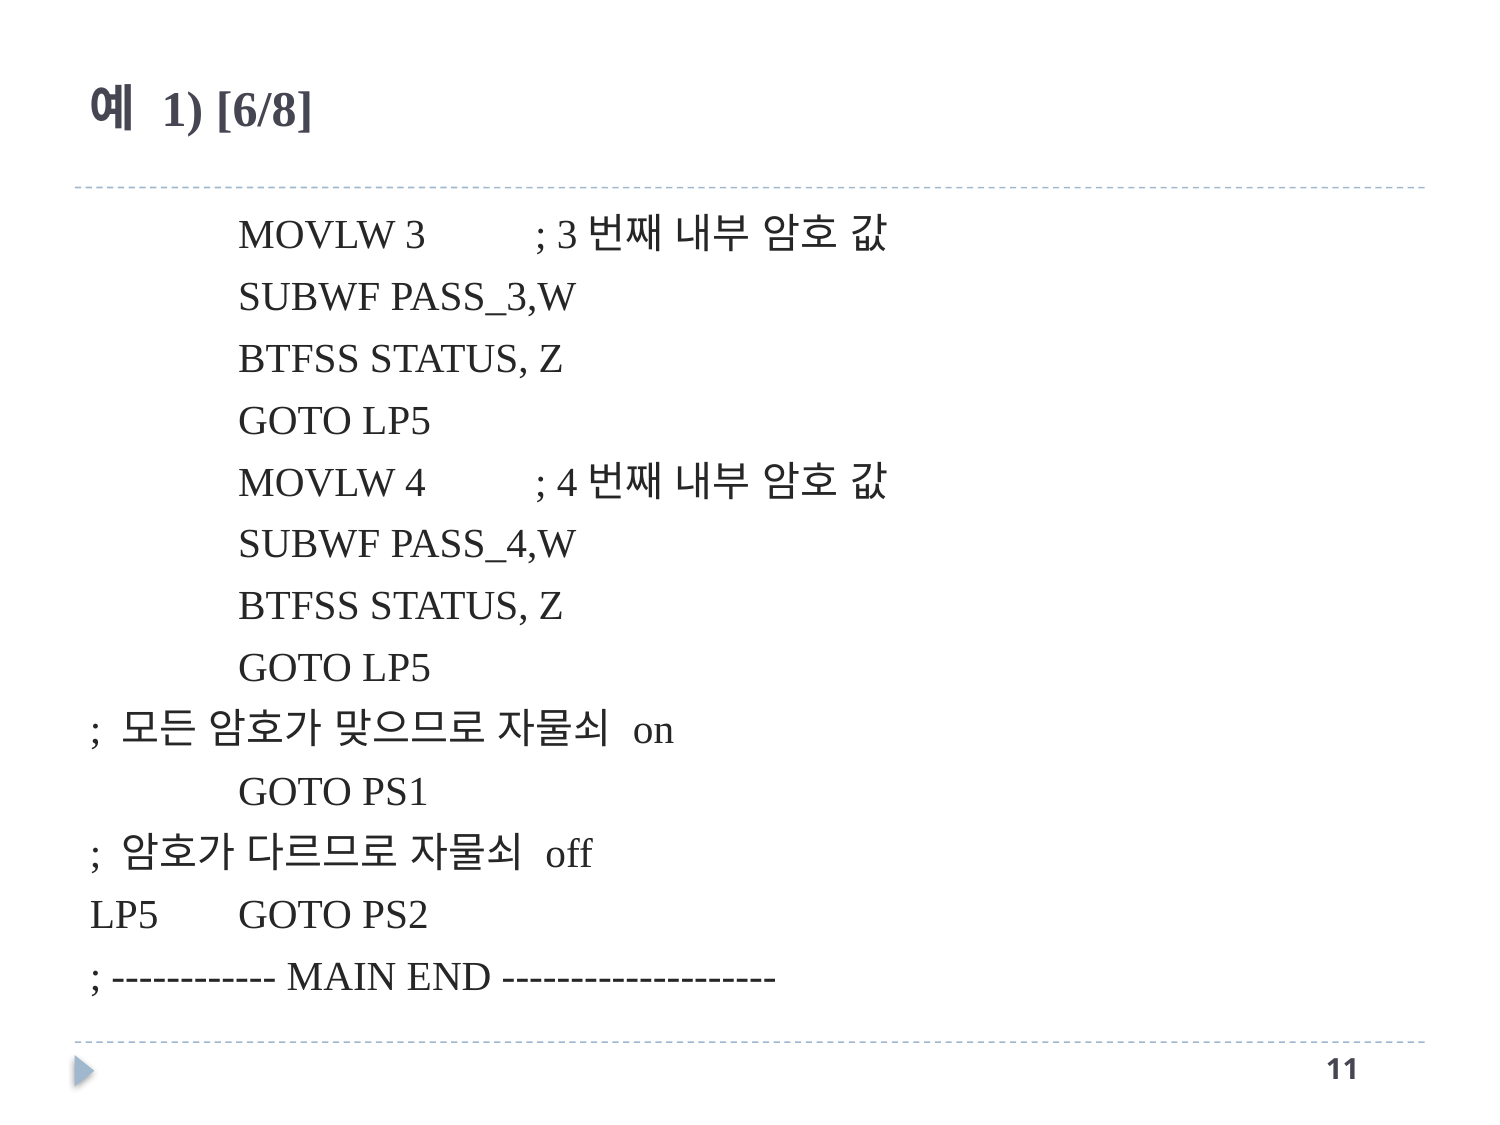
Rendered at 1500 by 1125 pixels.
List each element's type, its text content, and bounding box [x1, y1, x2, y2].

list MOVLW 3 ; 3번째 내부 암호 값 SUBWF PASS_3,W BTFSS STATUS, Z GOTO LP5 MOVLW 4 ; 4번째 내부 암호 값 SUBWF PASS_4,W BTFSS STATUS, Z GOTO LP5 ; 모든 암호가 맞으므로 자물쇠 on GOTO PS1 ; 암호가 다르므로 자물쇠 off LP5 GOTO PS2 ; ------------ MAIN END -------------------- [75, 200, 1425, 1010]
title 예 1) [6/8] [75, 24, 1425, 188]
slide_number 10 [1101, 1042, 1427, 1103]
